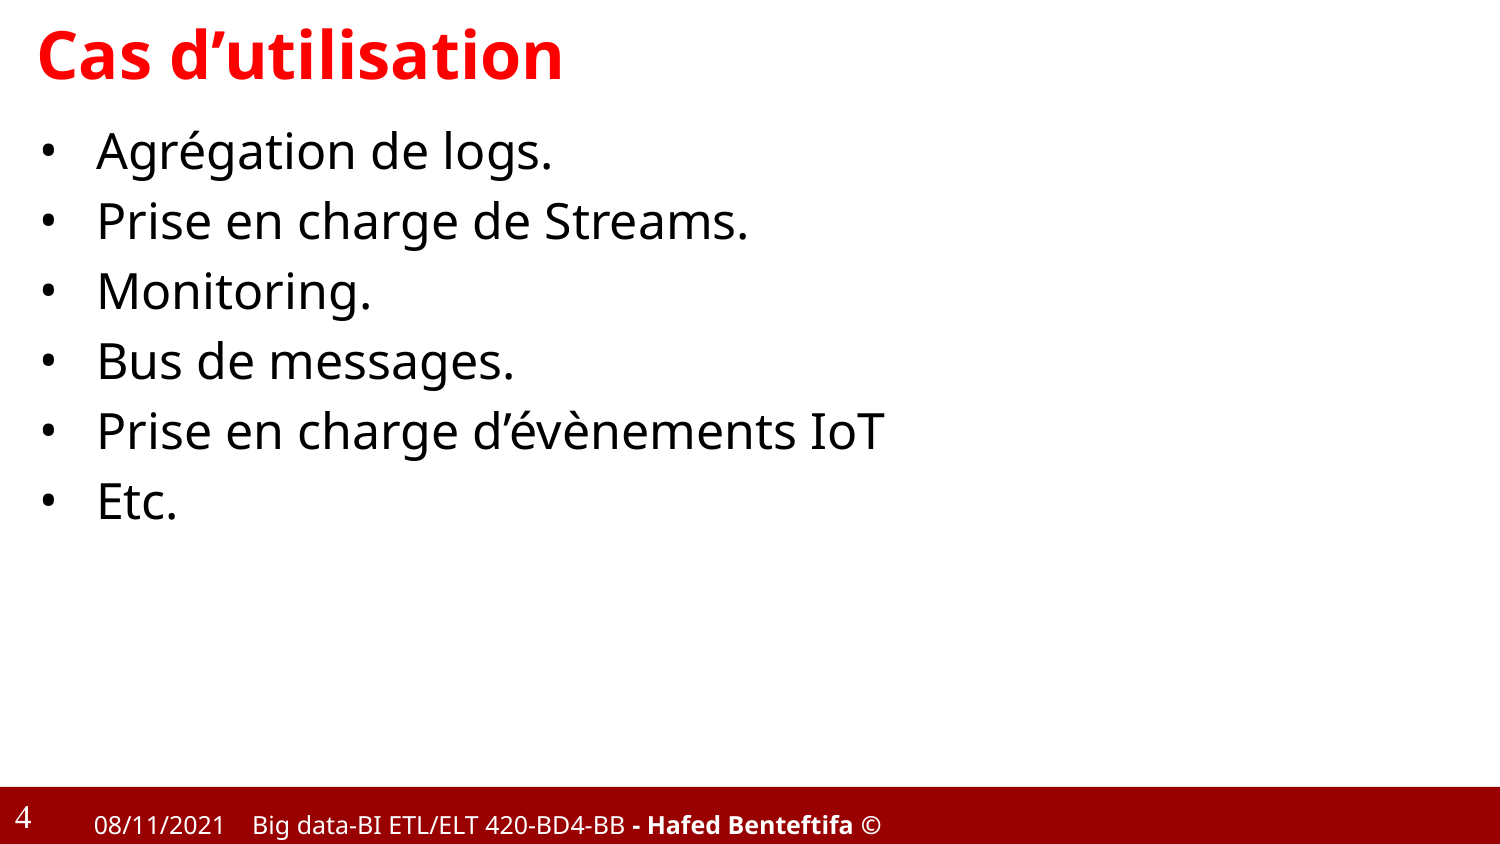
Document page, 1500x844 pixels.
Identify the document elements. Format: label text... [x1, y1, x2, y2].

title Cas d’utilisation [21, 5, 1474, 110]
list Agrégation de logs. Prise en charge de Streams. Monitoring. Bus de messages. Prise en charge d’évènements IoT Etc. [24, 111, 1475, 754]
